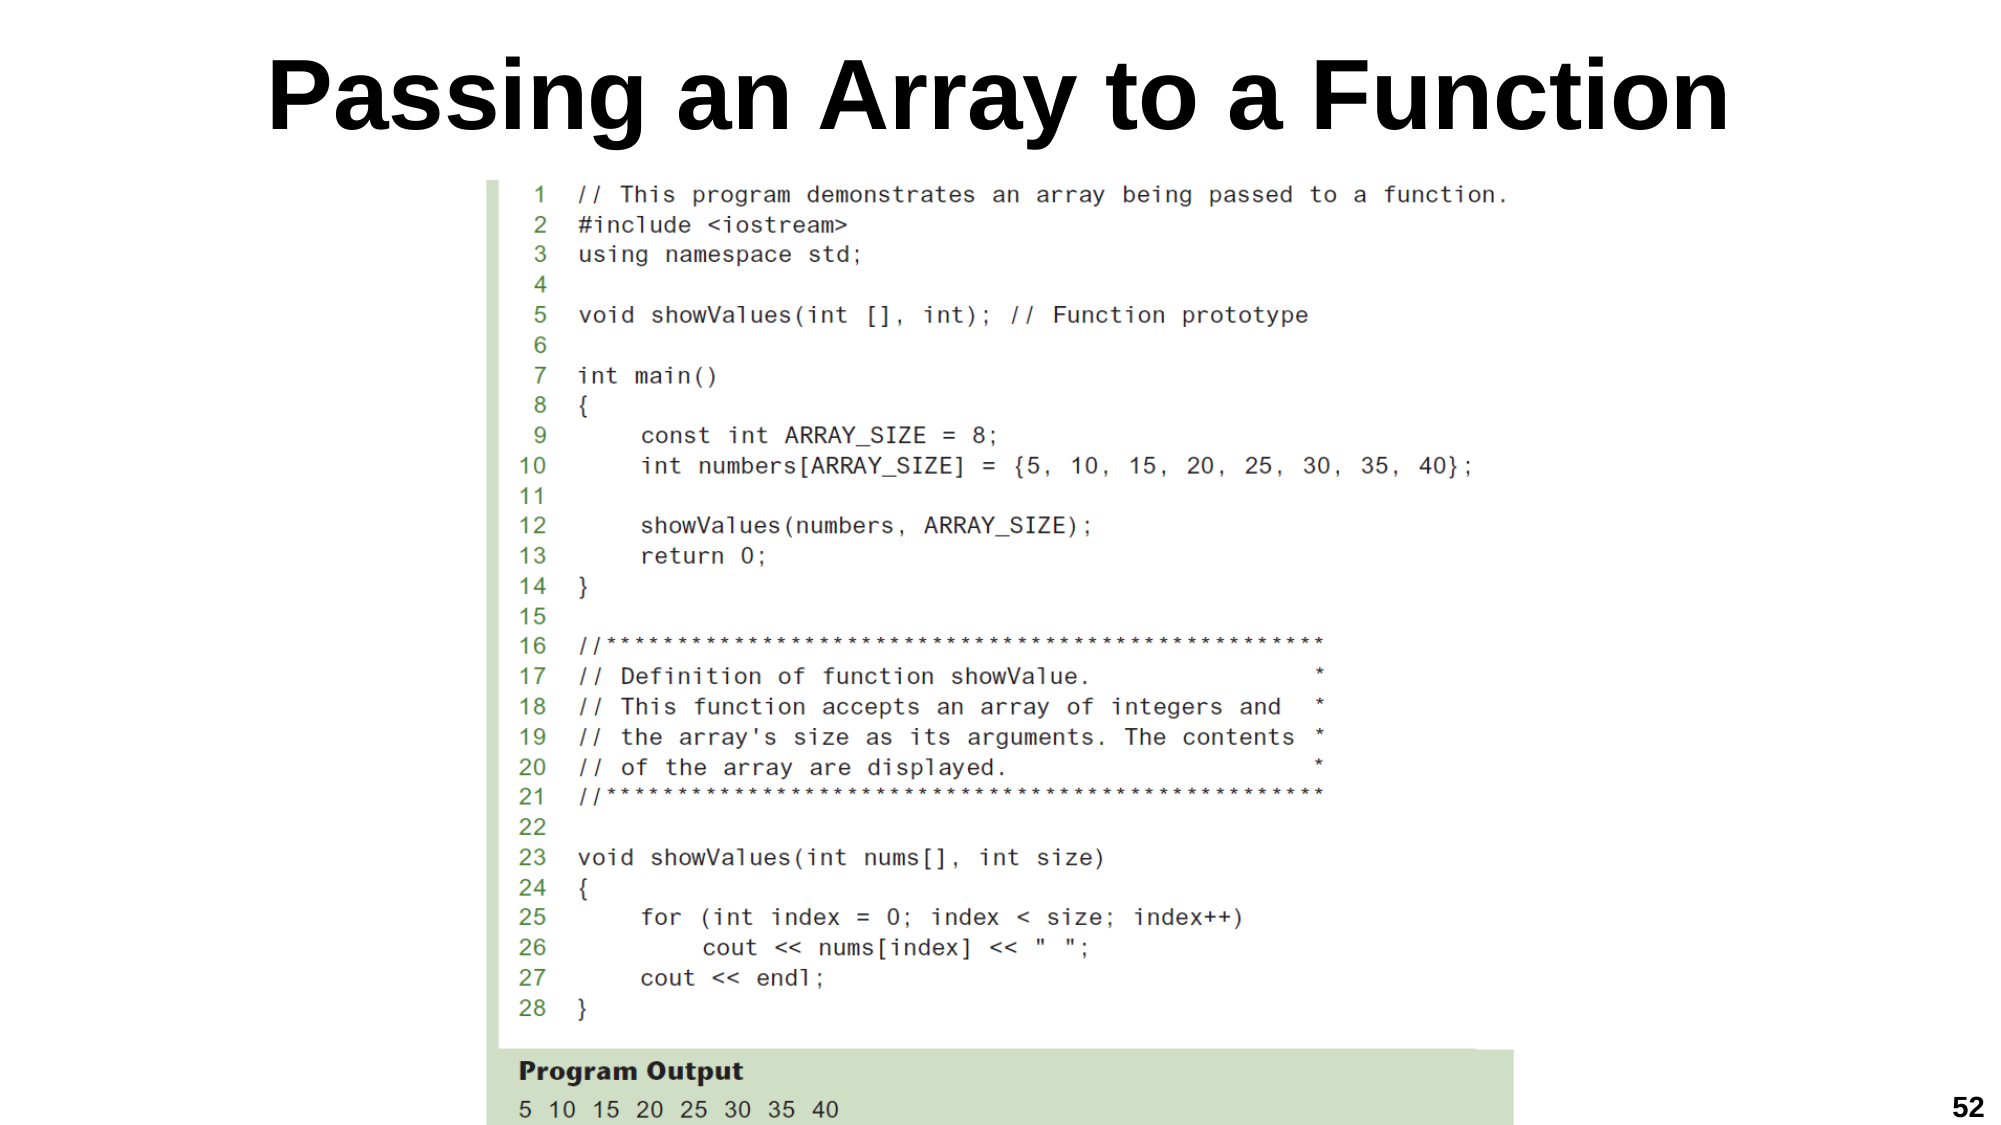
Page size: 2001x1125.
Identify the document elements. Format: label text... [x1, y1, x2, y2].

title Passing an Array to a Function [0, 0, 2000, 180]
picture [486, 179, 1514, 1125]
slide_number 52 [1909, 1087, 2000, 1125]
